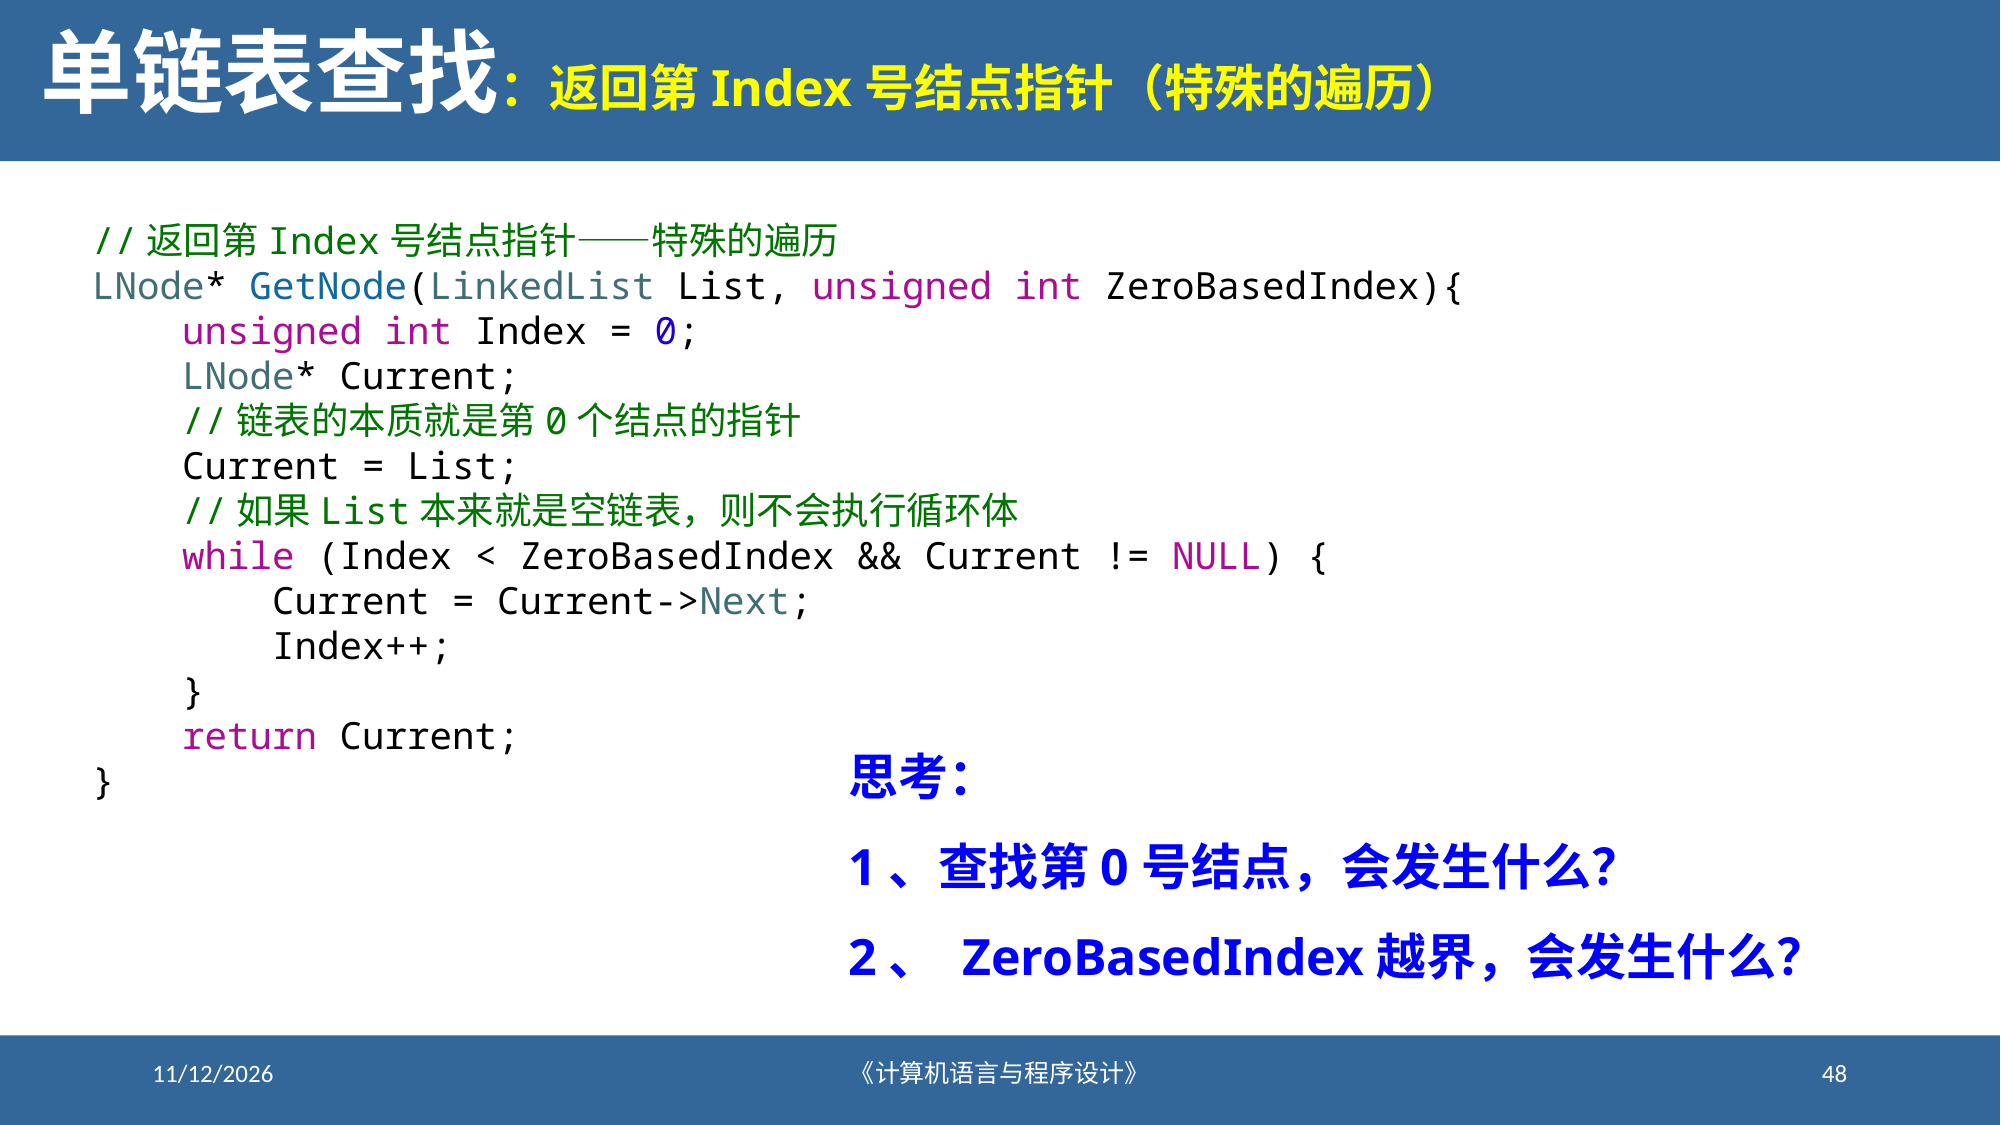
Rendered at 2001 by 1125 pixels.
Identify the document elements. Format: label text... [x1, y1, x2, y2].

title 单链表查找：返回第Index号结点指针（特殊的遍历） [25, 0, 1957, 154]
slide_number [137, 1042, 588, 1103]
text_box //返回第Index号结点指针——特殊的遍历 LNode* GetNode(LinkedList List, unsigned int ZeroBasedIndex){ unsigned int Index = 0; LNode* Current; //链表的本质就是第0个结点的指针 Current = List; //如果List本来就是空链表，则不会执行循环体 while (Index < ZeroBasedIndex && Current != NULL) { Current = Current->Next; Index++; } return Current; } [77, 209, 1681, 810]
slide_number 48 [1412, 1042, 1863, 1103]
text_box 思考： 1、查找第0号结点，会发生什么？ 2、 ZeroBasedIndex越界，会发生什么？ [833, 707, 1842, 993]
footer 《计算机语言与程序设计》 [662, 1042, 1338, 1103]
